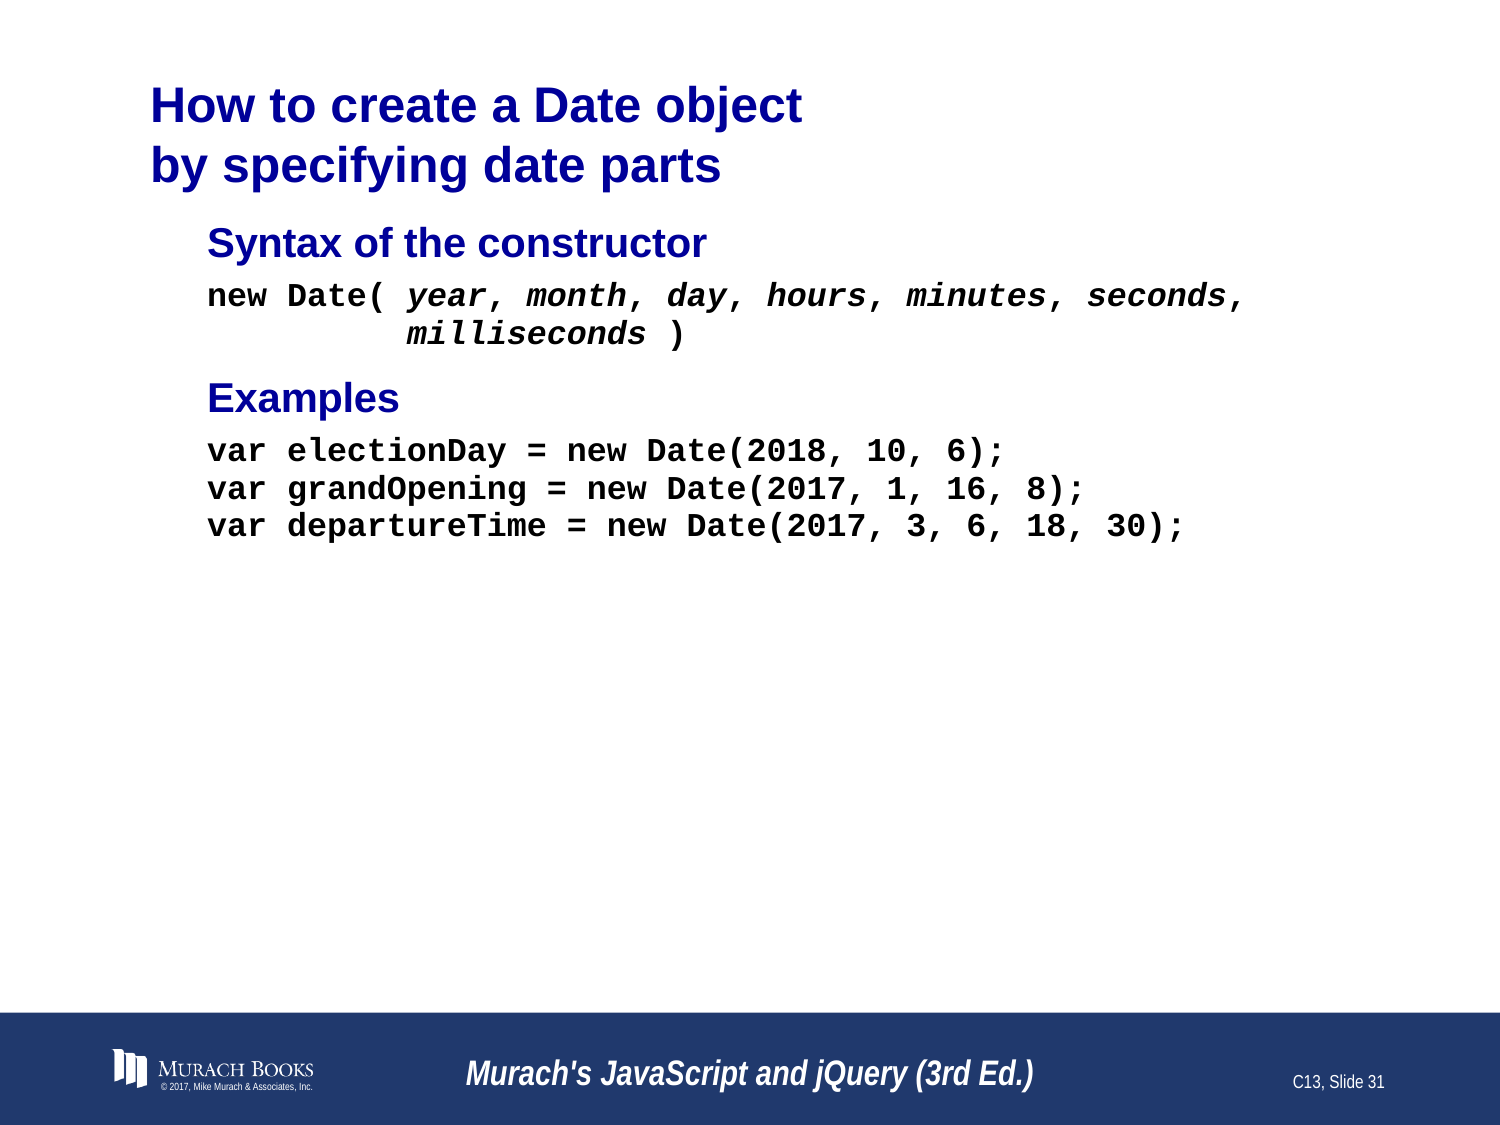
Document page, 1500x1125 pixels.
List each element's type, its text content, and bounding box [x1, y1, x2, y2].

footer © 2017, Mike Murach & Associates, Inc. [12, 1025, 463, 1100]
title How to create a Date object by specifying date parts [150, 102, 1350, 164]
slide_number Murach's JavaScript and jQuery (3rd Ed.) [463, 1025, 1050, 1100]
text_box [149, 199, 1350, 548]
slide_number C13, Slide 31 [1087, 1025, 1400, 1100]
